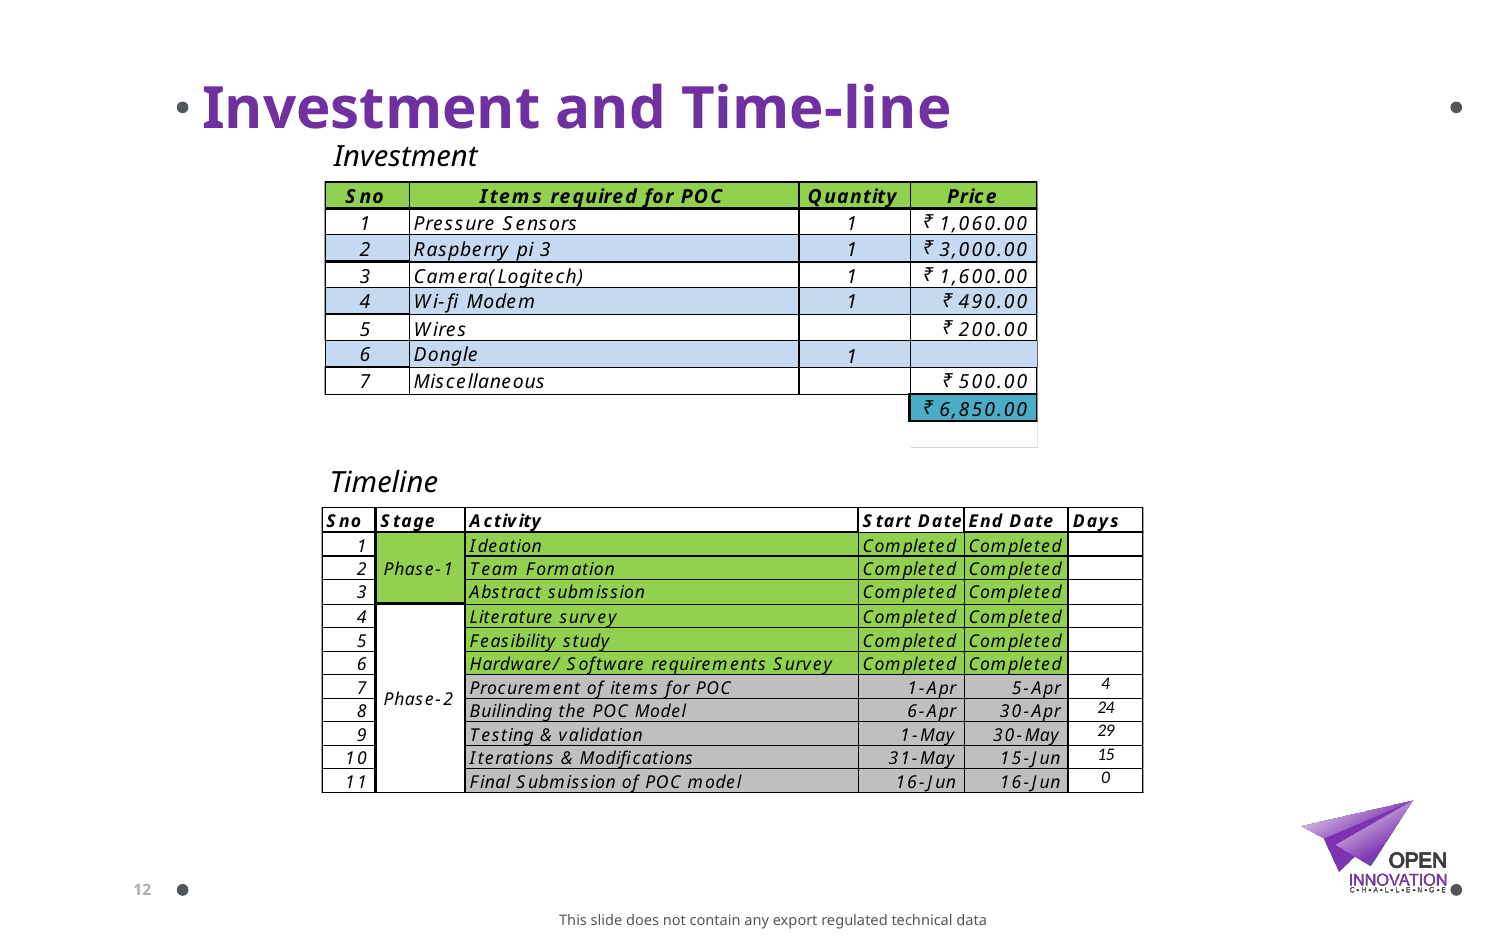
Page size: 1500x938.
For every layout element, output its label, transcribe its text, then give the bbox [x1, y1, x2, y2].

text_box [321, 507, 1145, 795]
picture [1301, 800, 1453, 899]
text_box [324, 180, 1039, 449]
text_box Timeline [329, 467, 439, 499]
text_box Investment [333, 141, 478, 173]
title Investment and Time-line [202, 77, 1429, 148]
slide_number 12 [133, 881, 172, 899]
